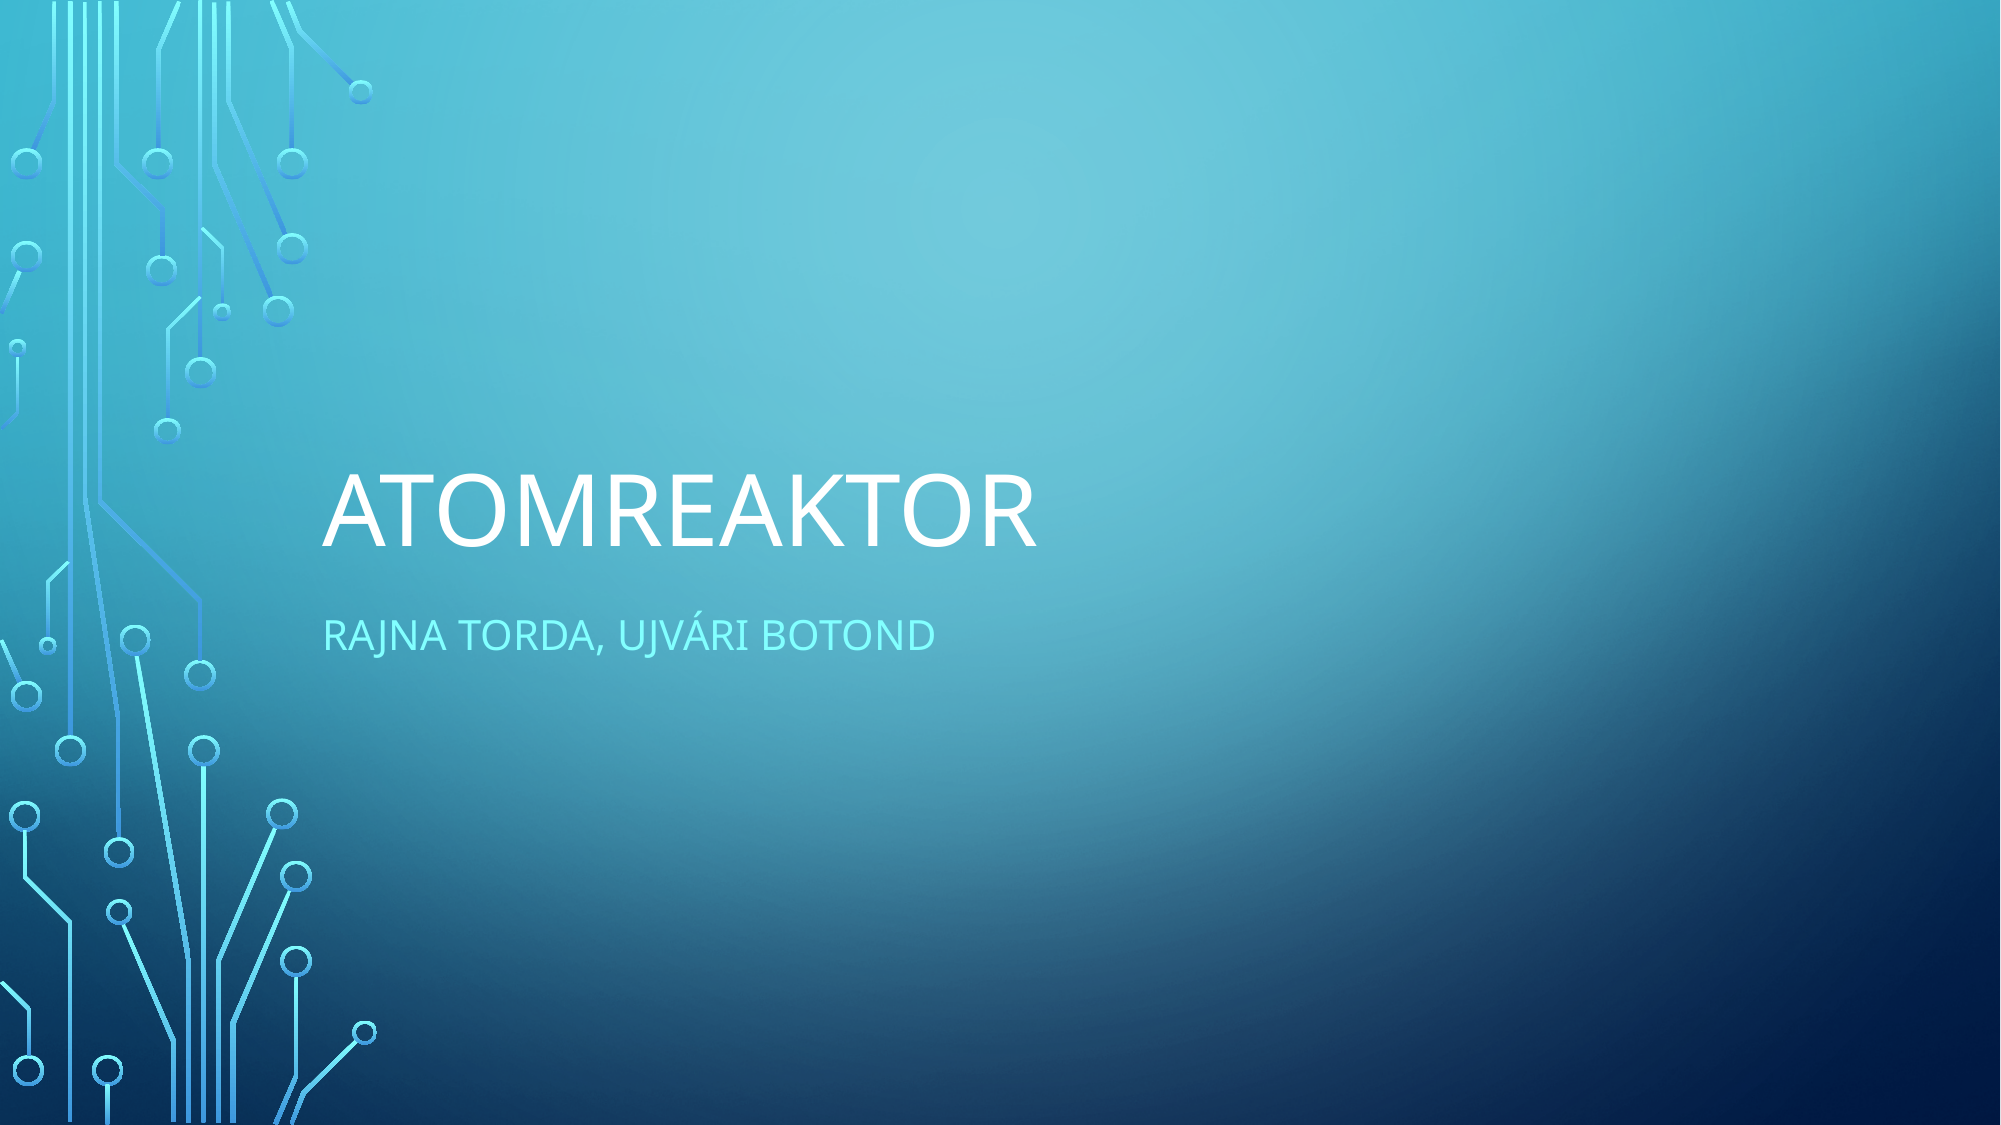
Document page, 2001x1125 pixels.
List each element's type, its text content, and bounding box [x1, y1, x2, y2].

subtitle Rajna Torda, Ujvári botond [307, 590, 1750, 863]
title Atomreaktor [307, 184, 1750, 576]
